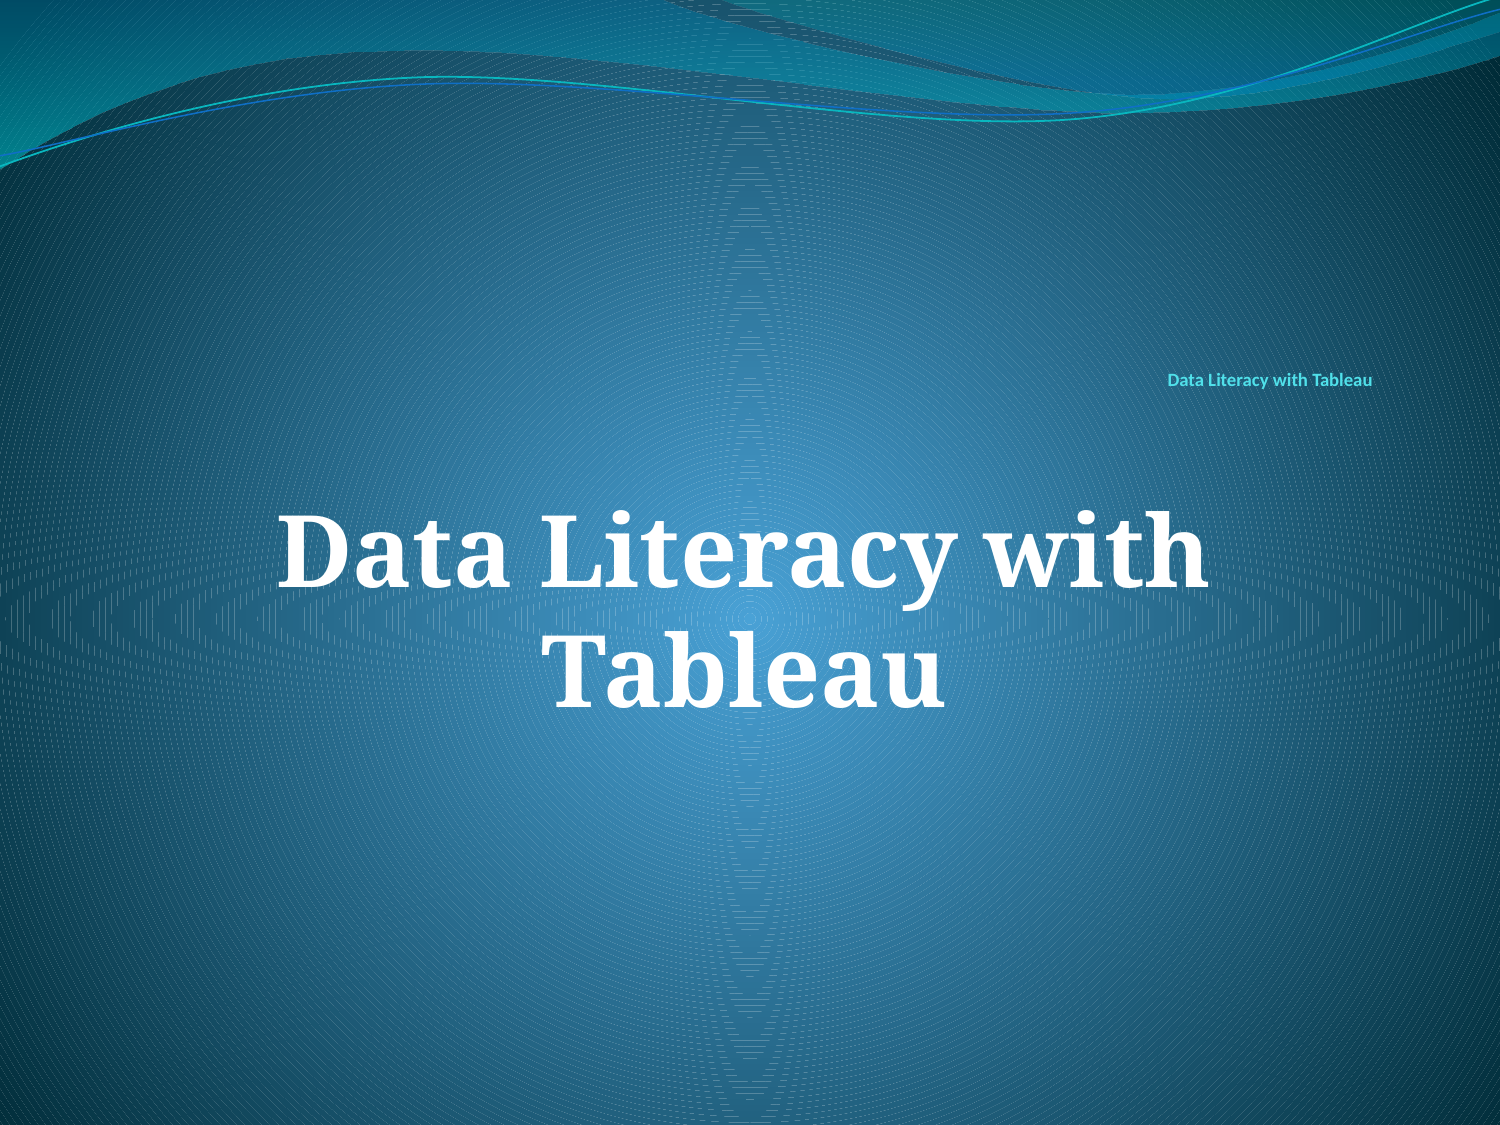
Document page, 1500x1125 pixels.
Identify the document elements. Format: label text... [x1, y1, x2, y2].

title Data Literacy with Tableau [87, 224, 1376, 525]
subtitle Data Literacy with Tableau [105, 480, 1394, 768]
